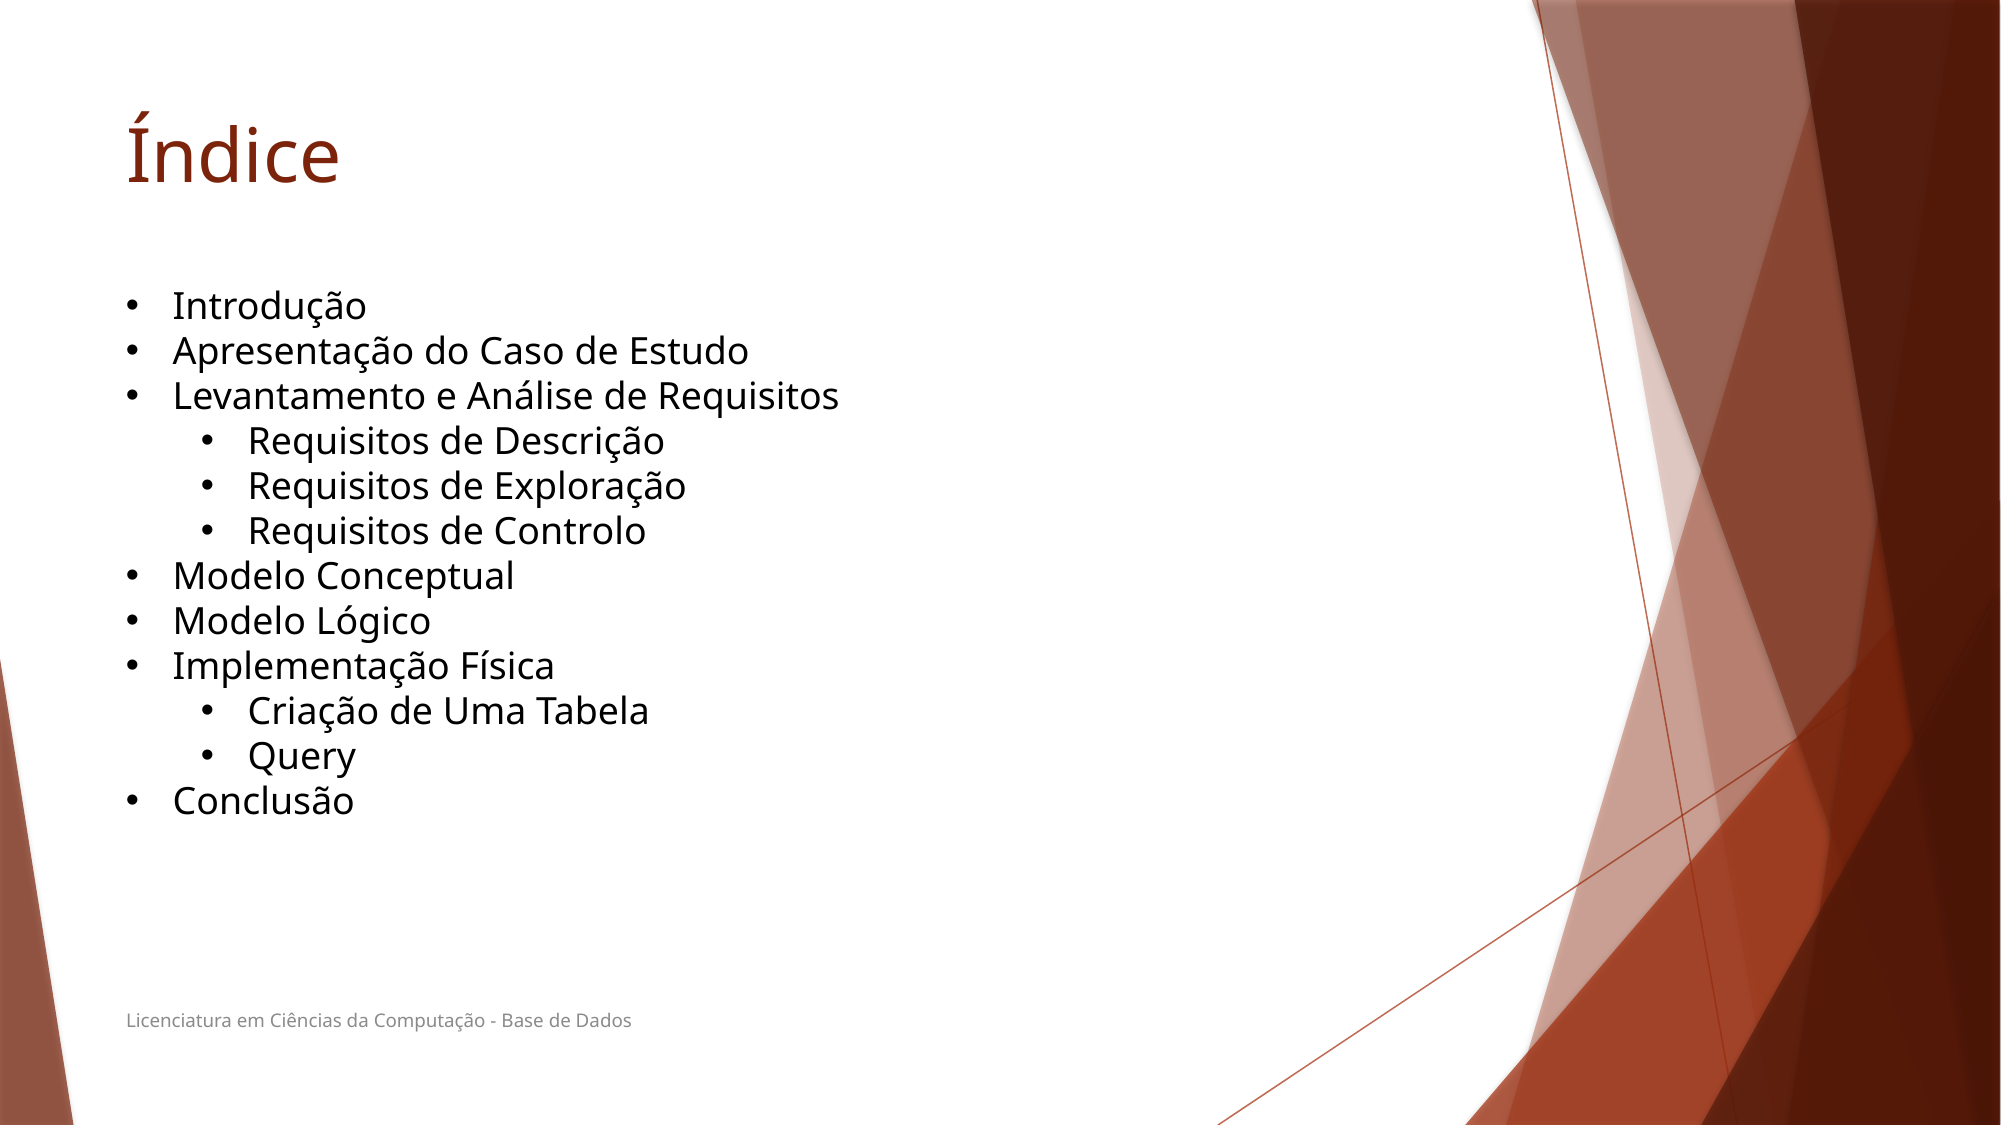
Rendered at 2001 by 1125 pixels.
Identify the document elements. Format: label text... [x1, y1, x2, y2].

text_box Introdução Apresentação do Caso de Estudo Levantamento e Análise de Requisitos Requisitos de Descrição Requisitos de Exploração Requisitos de Controlo Modelo Conceptual Modelo Lógico Implementação Física Criação de Uma Tabela Query Conclusão [111, 274, 1405, 830]
footer Licenciatura em Ciências da Computação - Base de Dados [111, 991, 1145, 1051]
title Índice [111, 99, 1522, 317]
